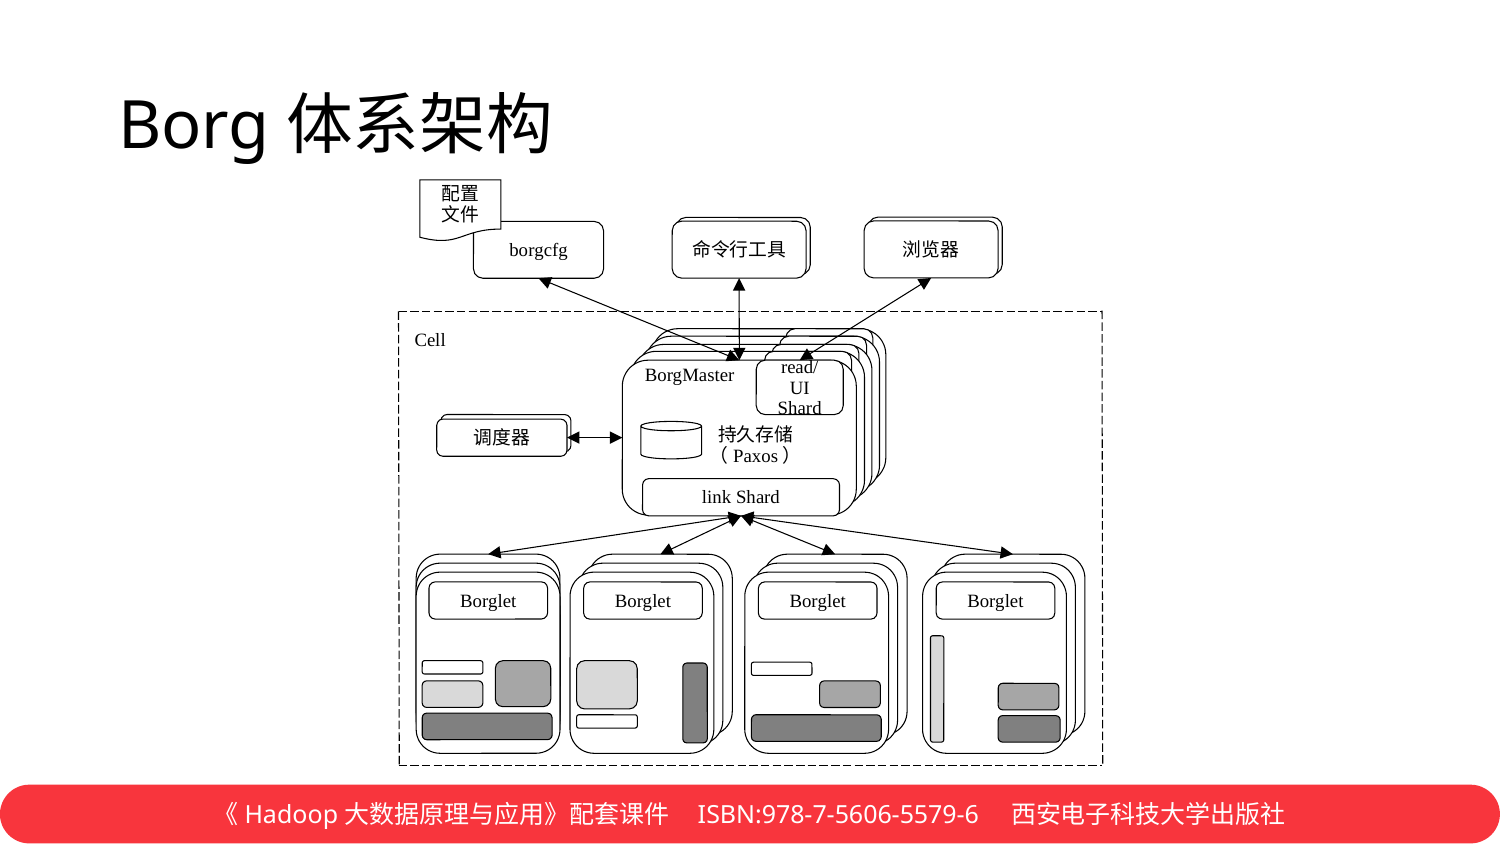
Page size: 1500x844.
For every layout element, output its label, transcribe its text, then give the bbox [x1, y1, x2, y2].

title Borg体系架构 [103, 44, 1397, 208]
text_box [360, 171, 1140, 775]
